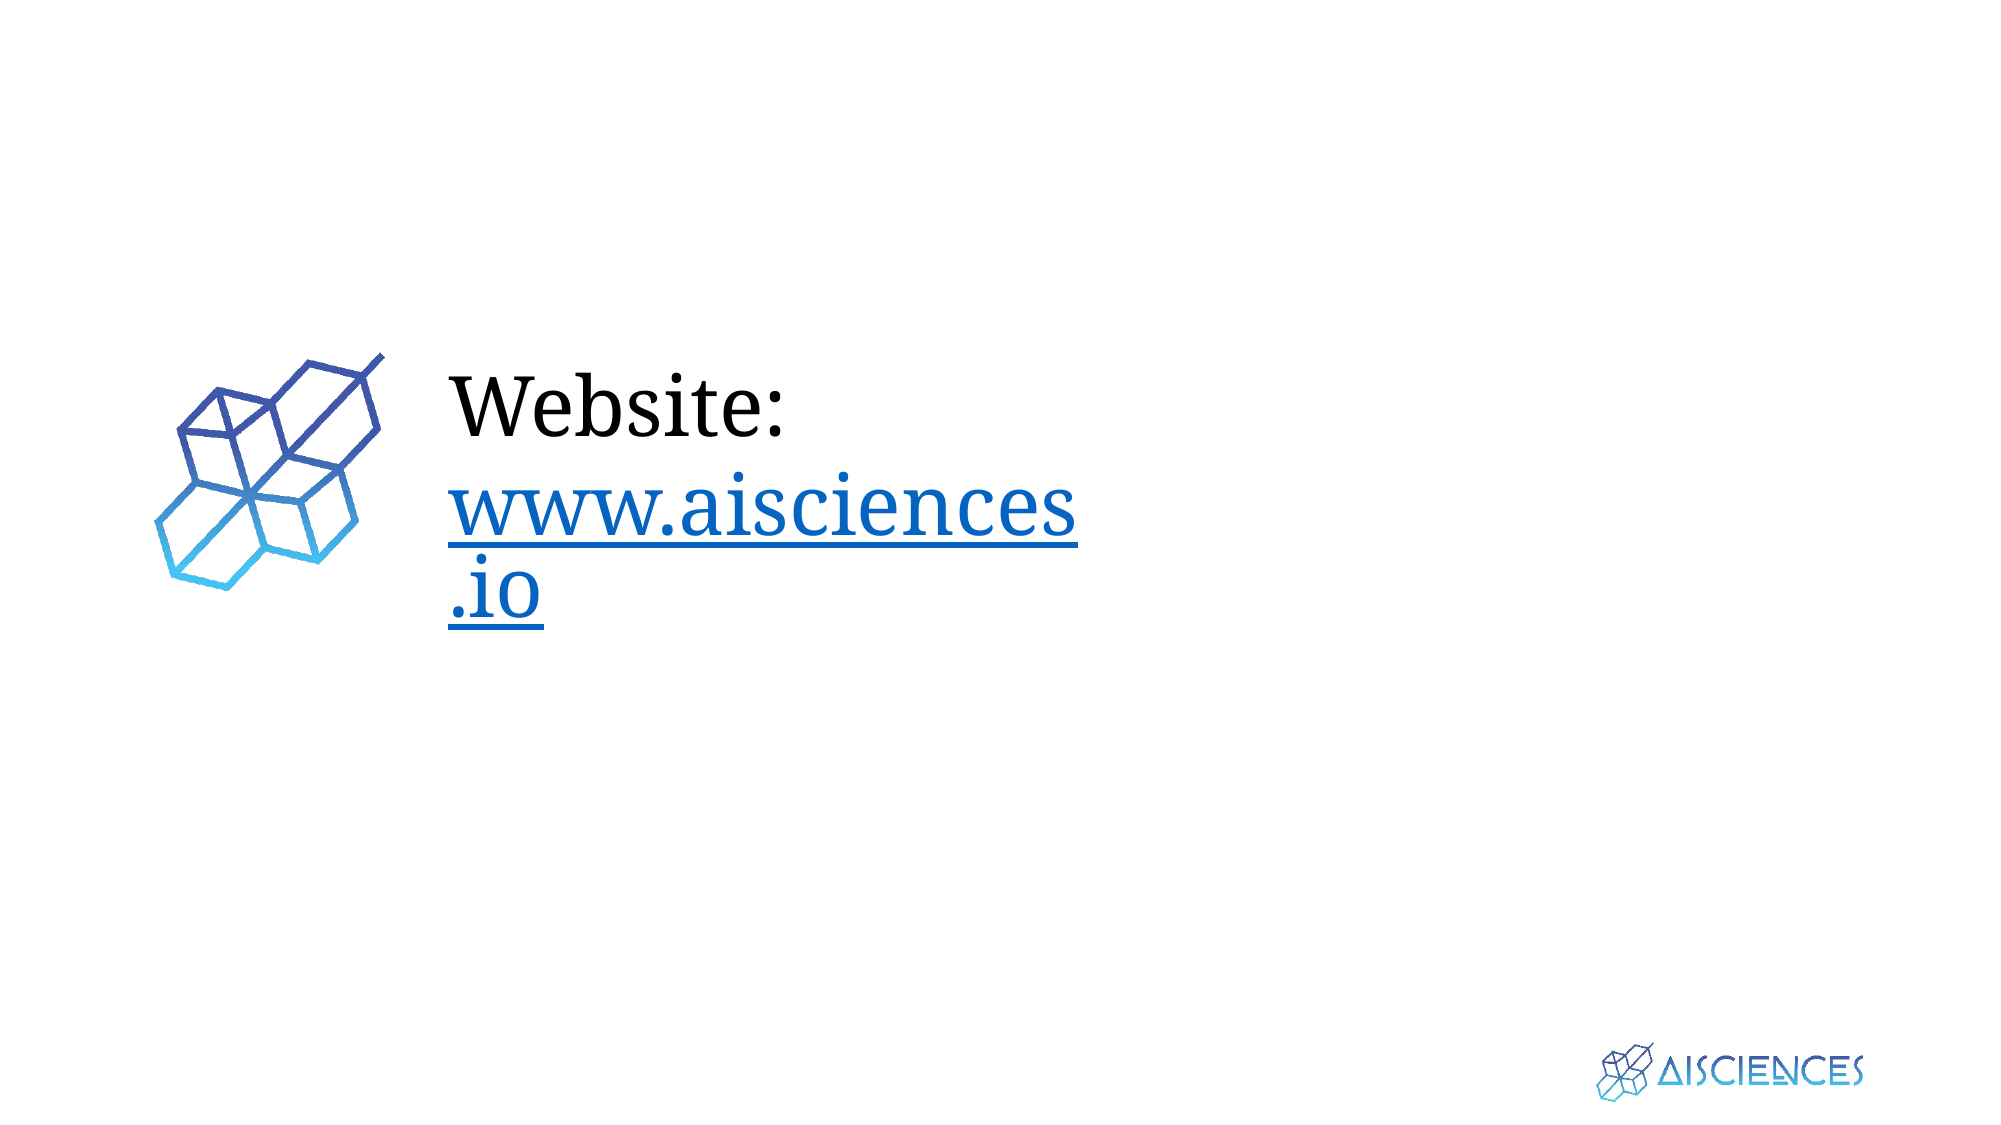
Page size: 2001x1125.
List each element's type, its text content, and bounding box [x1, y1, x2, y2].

picture [1596, 1042, 1863, 1102]
picture [154, 352, 385, 591]
text_box Website: www.aisciences.io [433, 356, 1100, 411]
